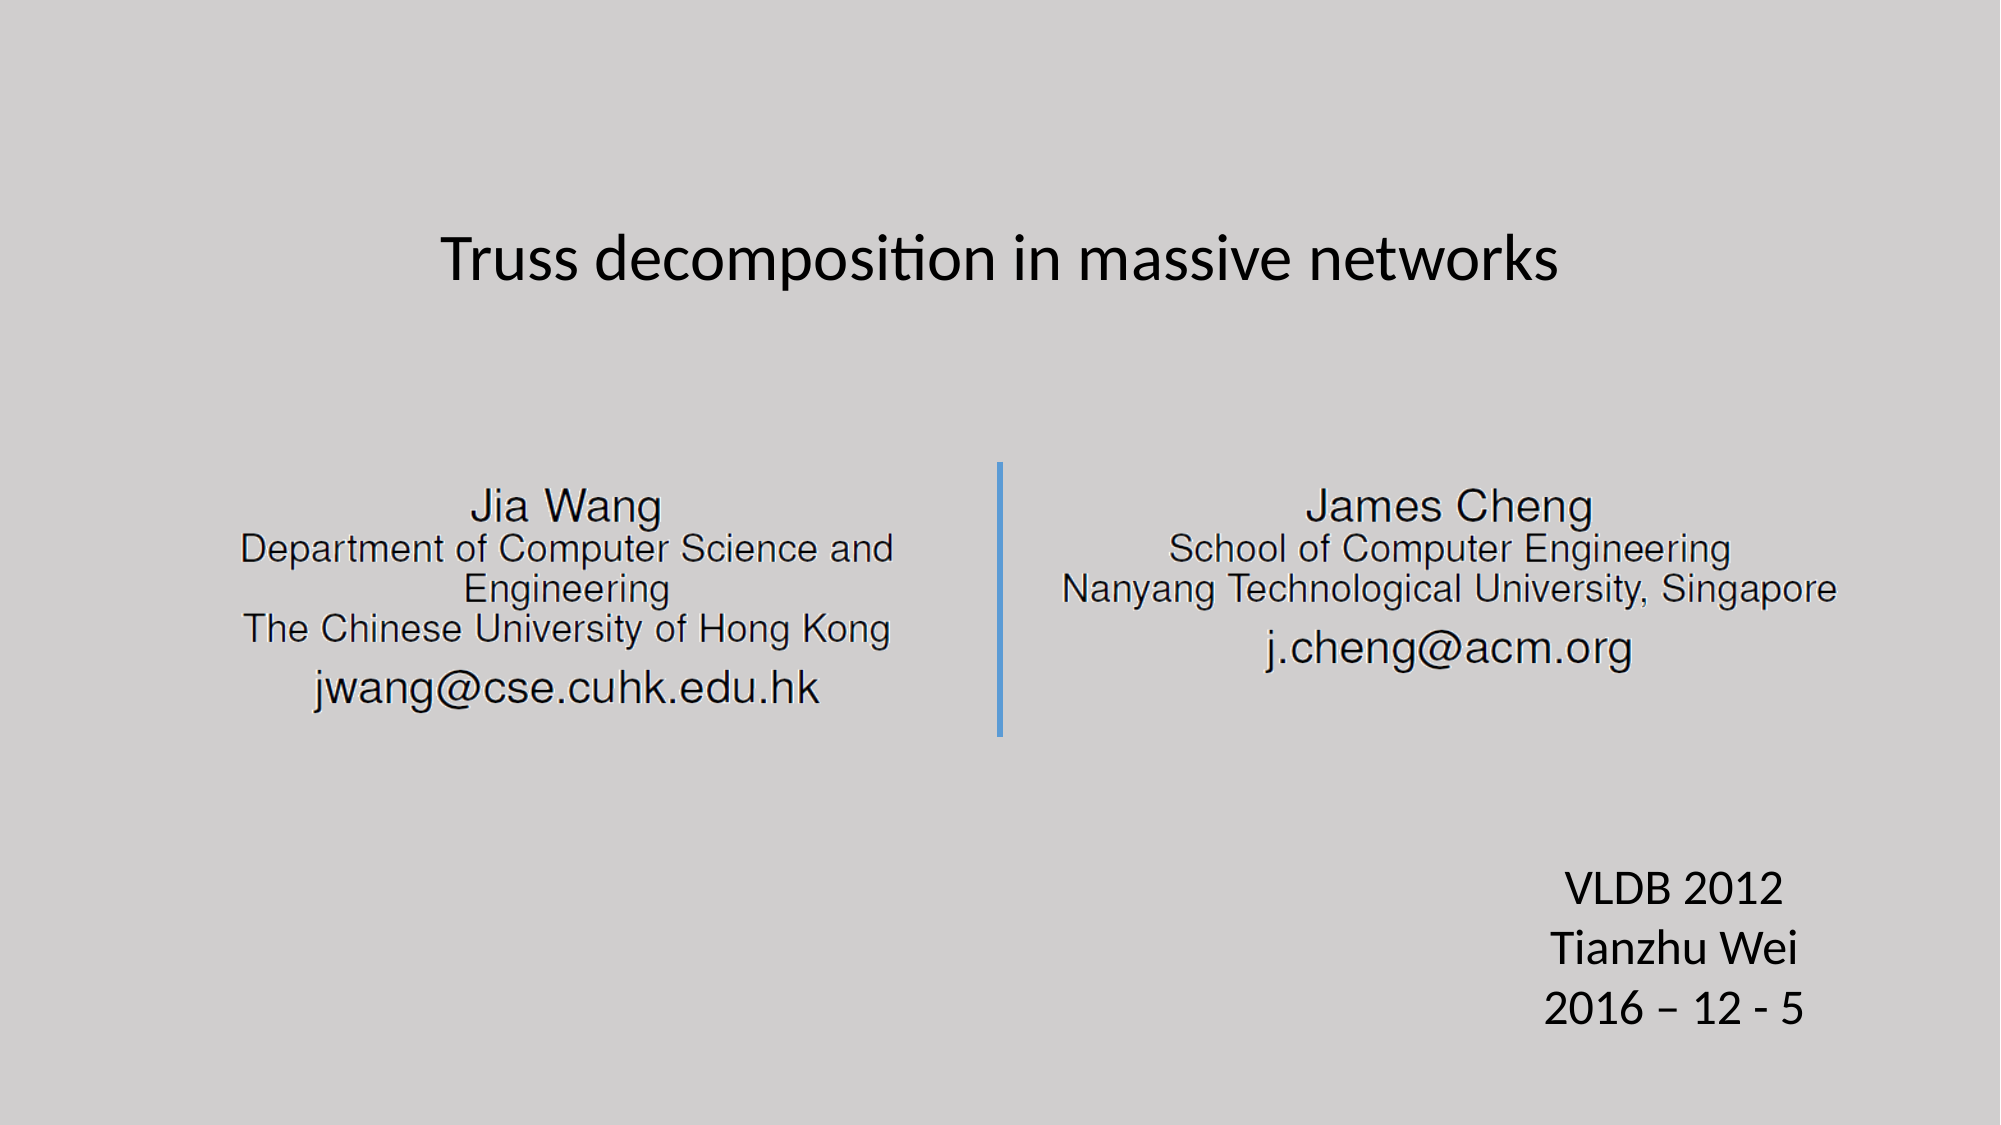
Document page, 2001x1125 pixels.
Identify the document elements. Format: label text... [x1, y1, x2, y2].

text_box Truss decomposition in massive networks [198, 206, 1802, 301]
picture [216, 441, 1870, 736]
text_box VLDB 2012 Tianzhu Wei 2016 – 12 - 5 [1415, 847, 1933, 1043]
